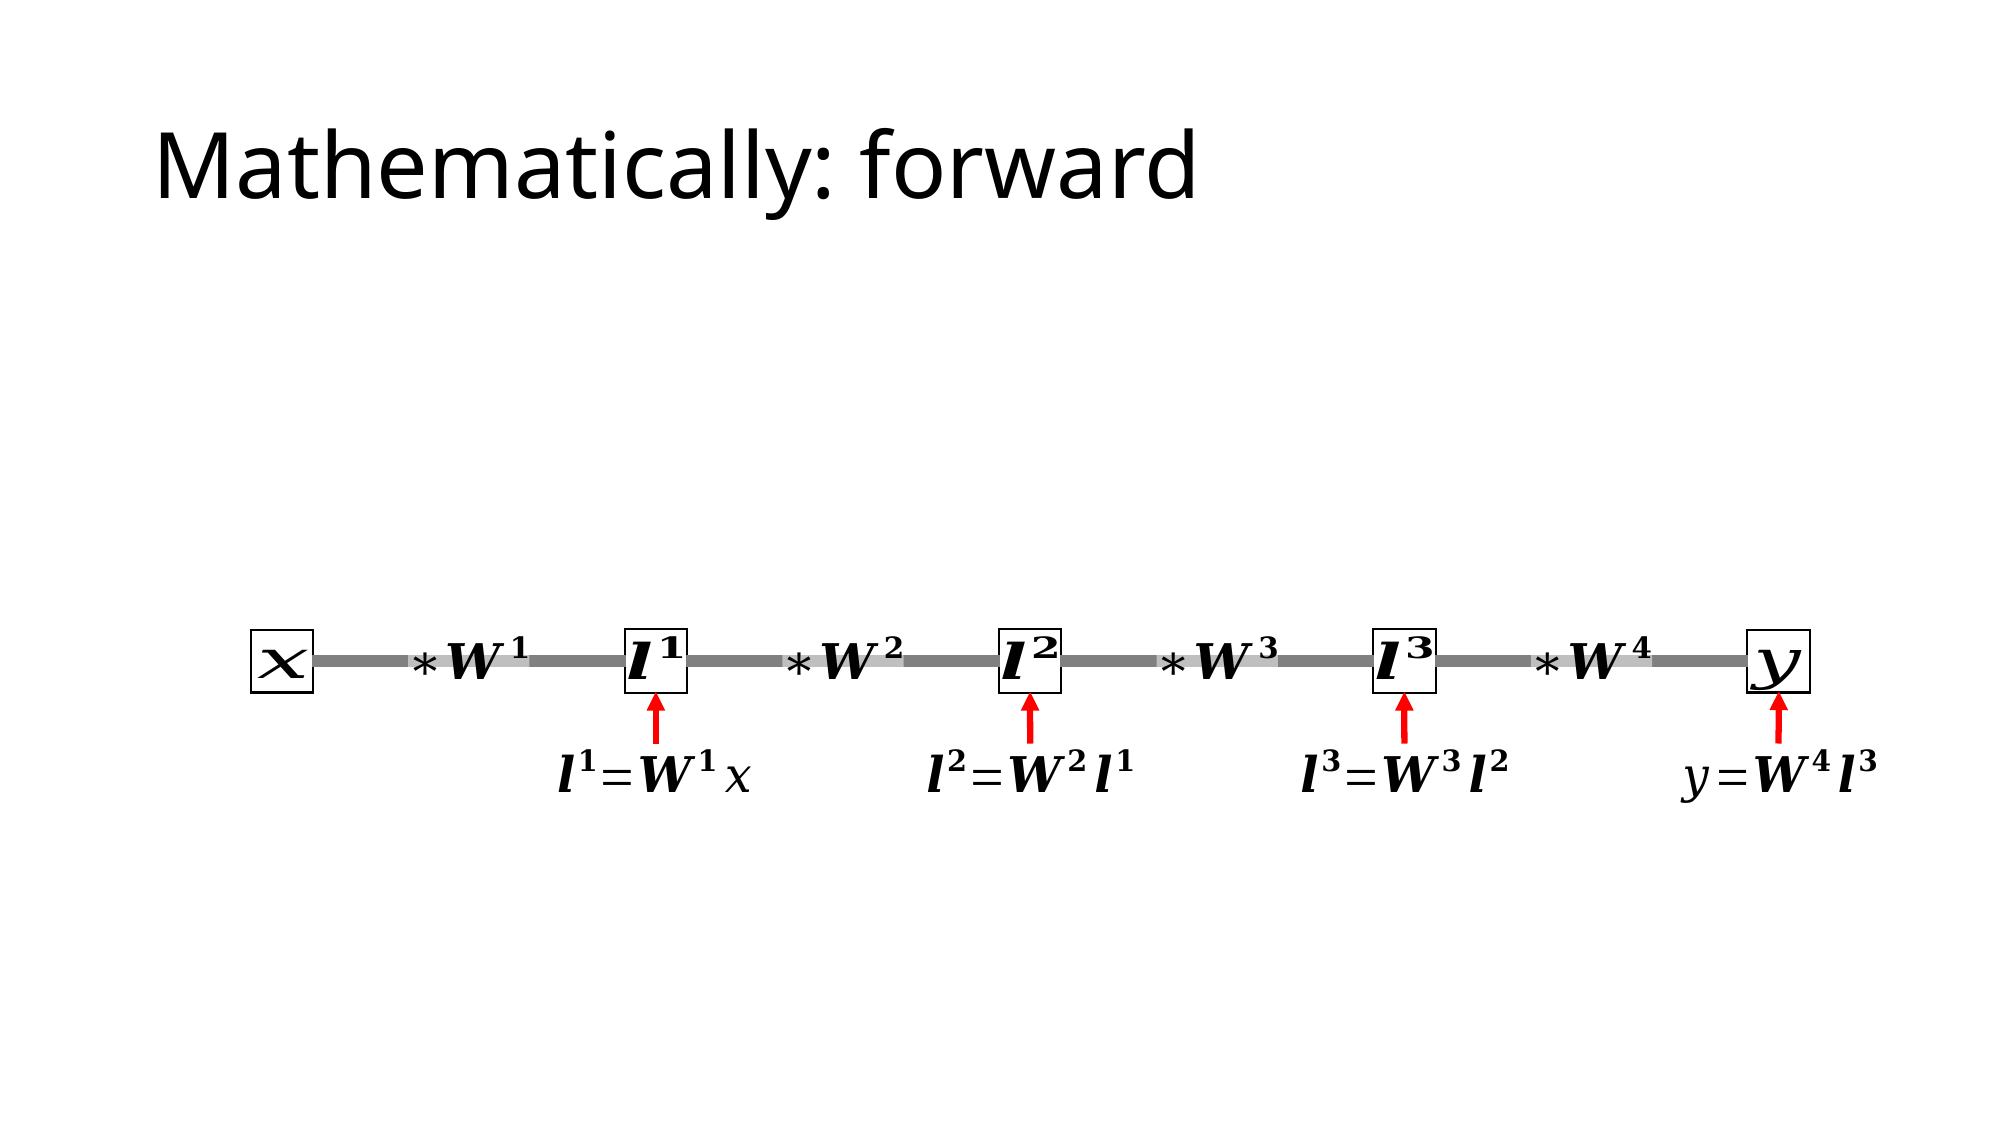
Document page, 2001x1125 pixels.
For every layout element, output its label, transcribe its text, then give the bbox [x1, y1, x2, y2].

title Mathematically: forward [137, 59, 1863, 278]
